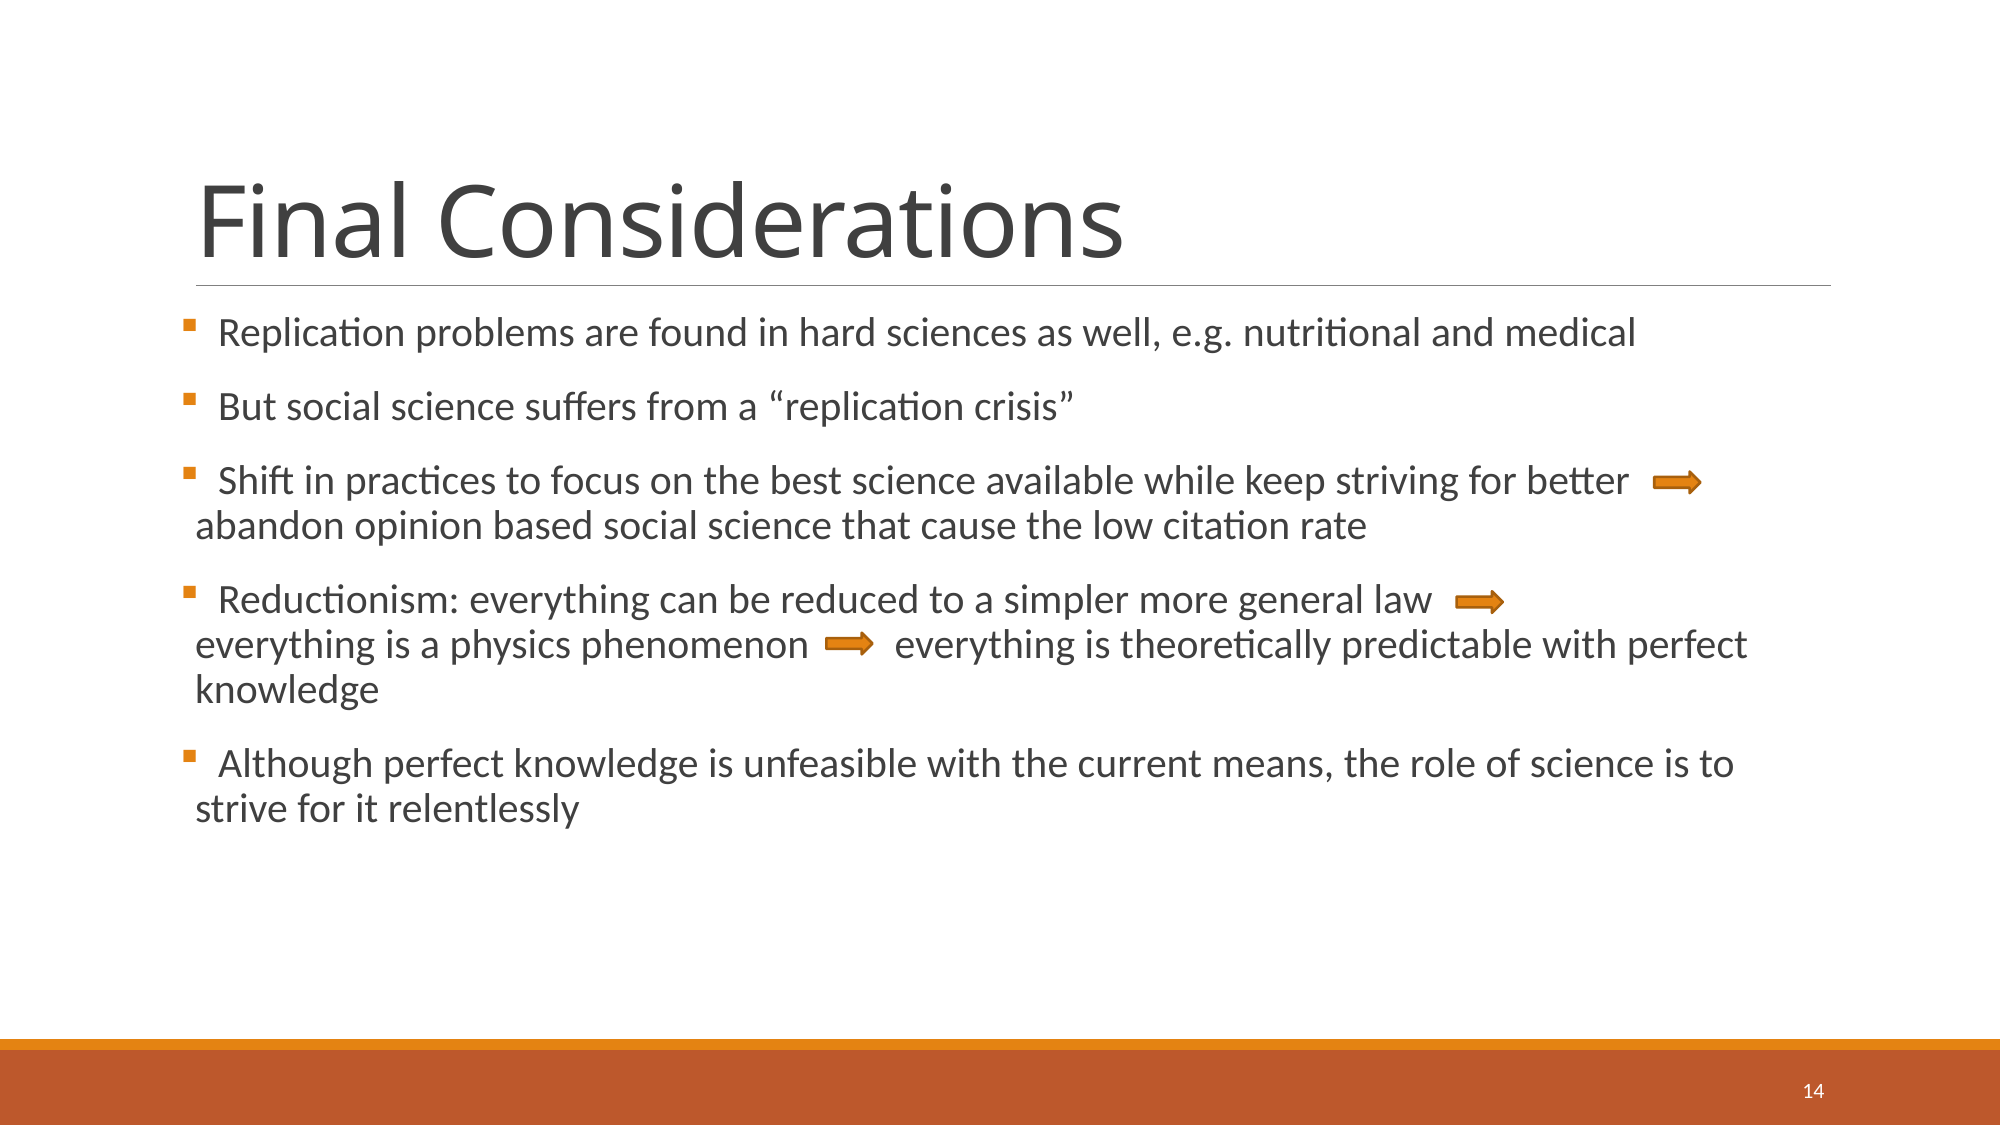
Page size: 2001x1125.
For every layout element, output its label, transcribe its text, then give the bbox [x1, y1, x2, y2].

title Final Considerations [180, 47, 1830, 285]
text_box [825, 631, 874, 656]
slide_number 14 [1624, 1059, 1840, 1120]
list Replication problems are found in hard sciences as well, e.g. nutritional and medical But social science suffers from a “replication crisis” Shift in practices to focus on the best science available while keep striving for better abandon opinion based social science that cause the low citation rate Reductionism: everything can be reduced to a simpler more general law everything is a physics phenomenon everything is theoretically predictable with perfect knowledge Although perfect knowledge is unfeasible with the current means, the role of science is to strive for it relentlessly [180, 302, 1830, 963]
text_box [1455, 590, 1504, 615]
text_box [1652, 470, 1702, 495]
